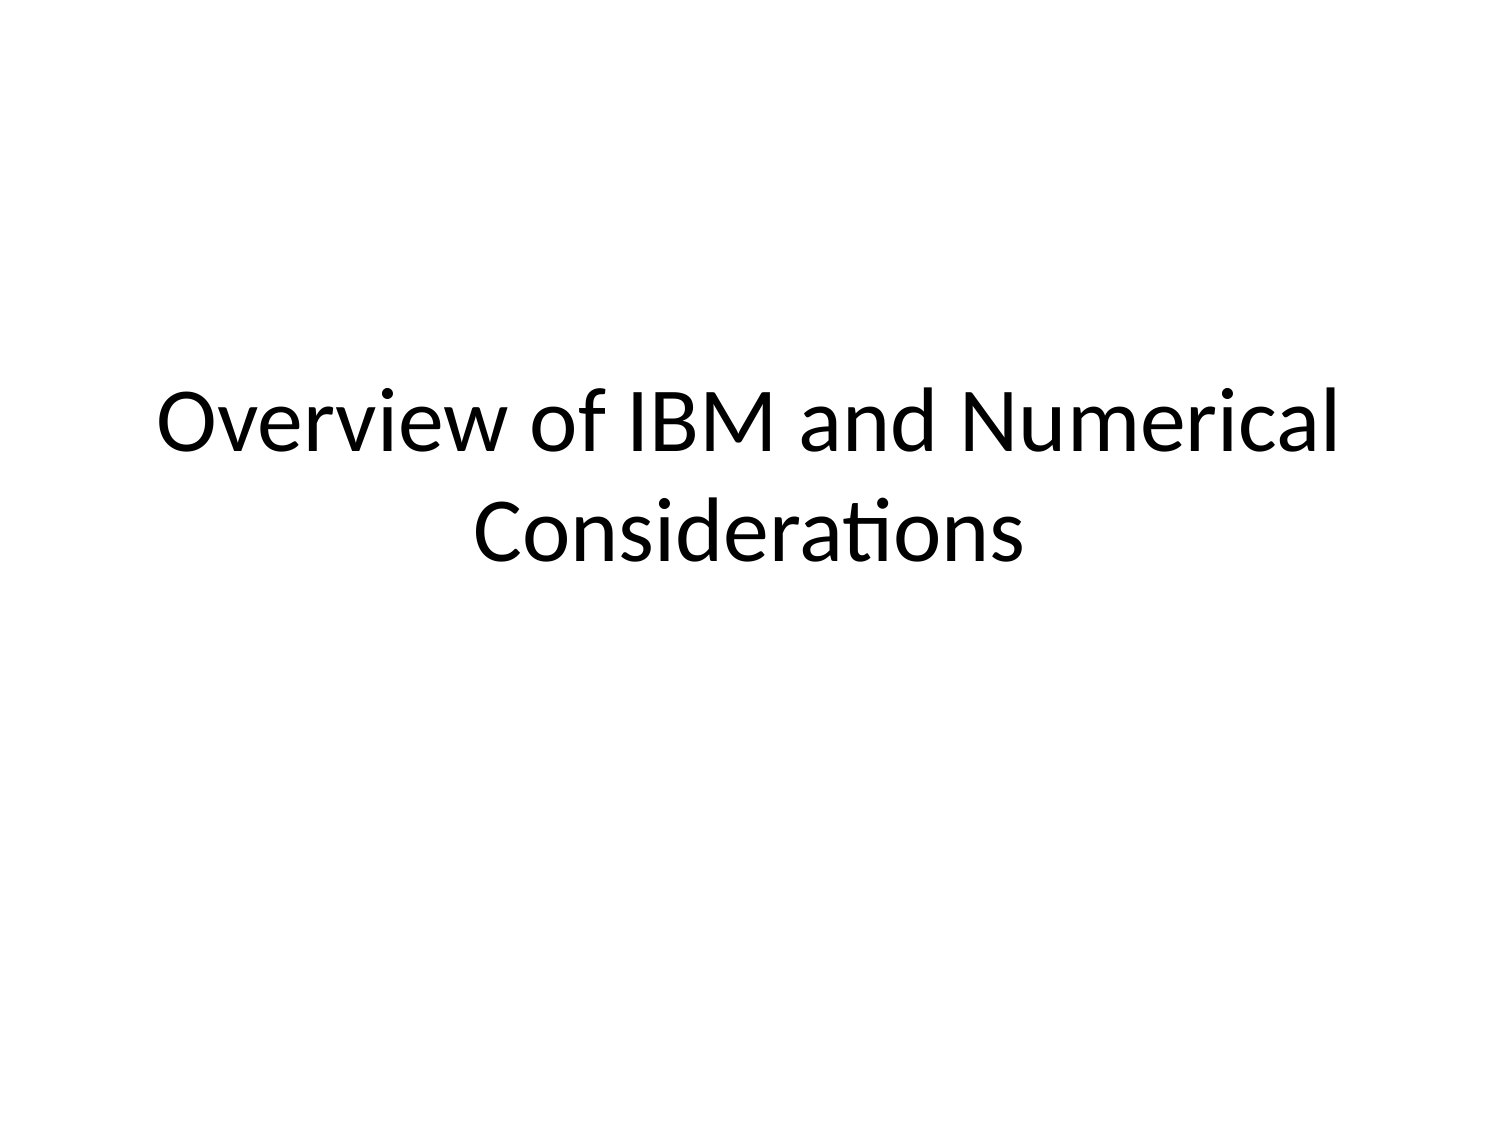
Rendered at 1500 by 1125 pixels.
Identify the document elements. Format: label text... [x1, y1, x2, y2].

title Overview of IBM and Numerical Considerations [112, 349, 1388, 591]
